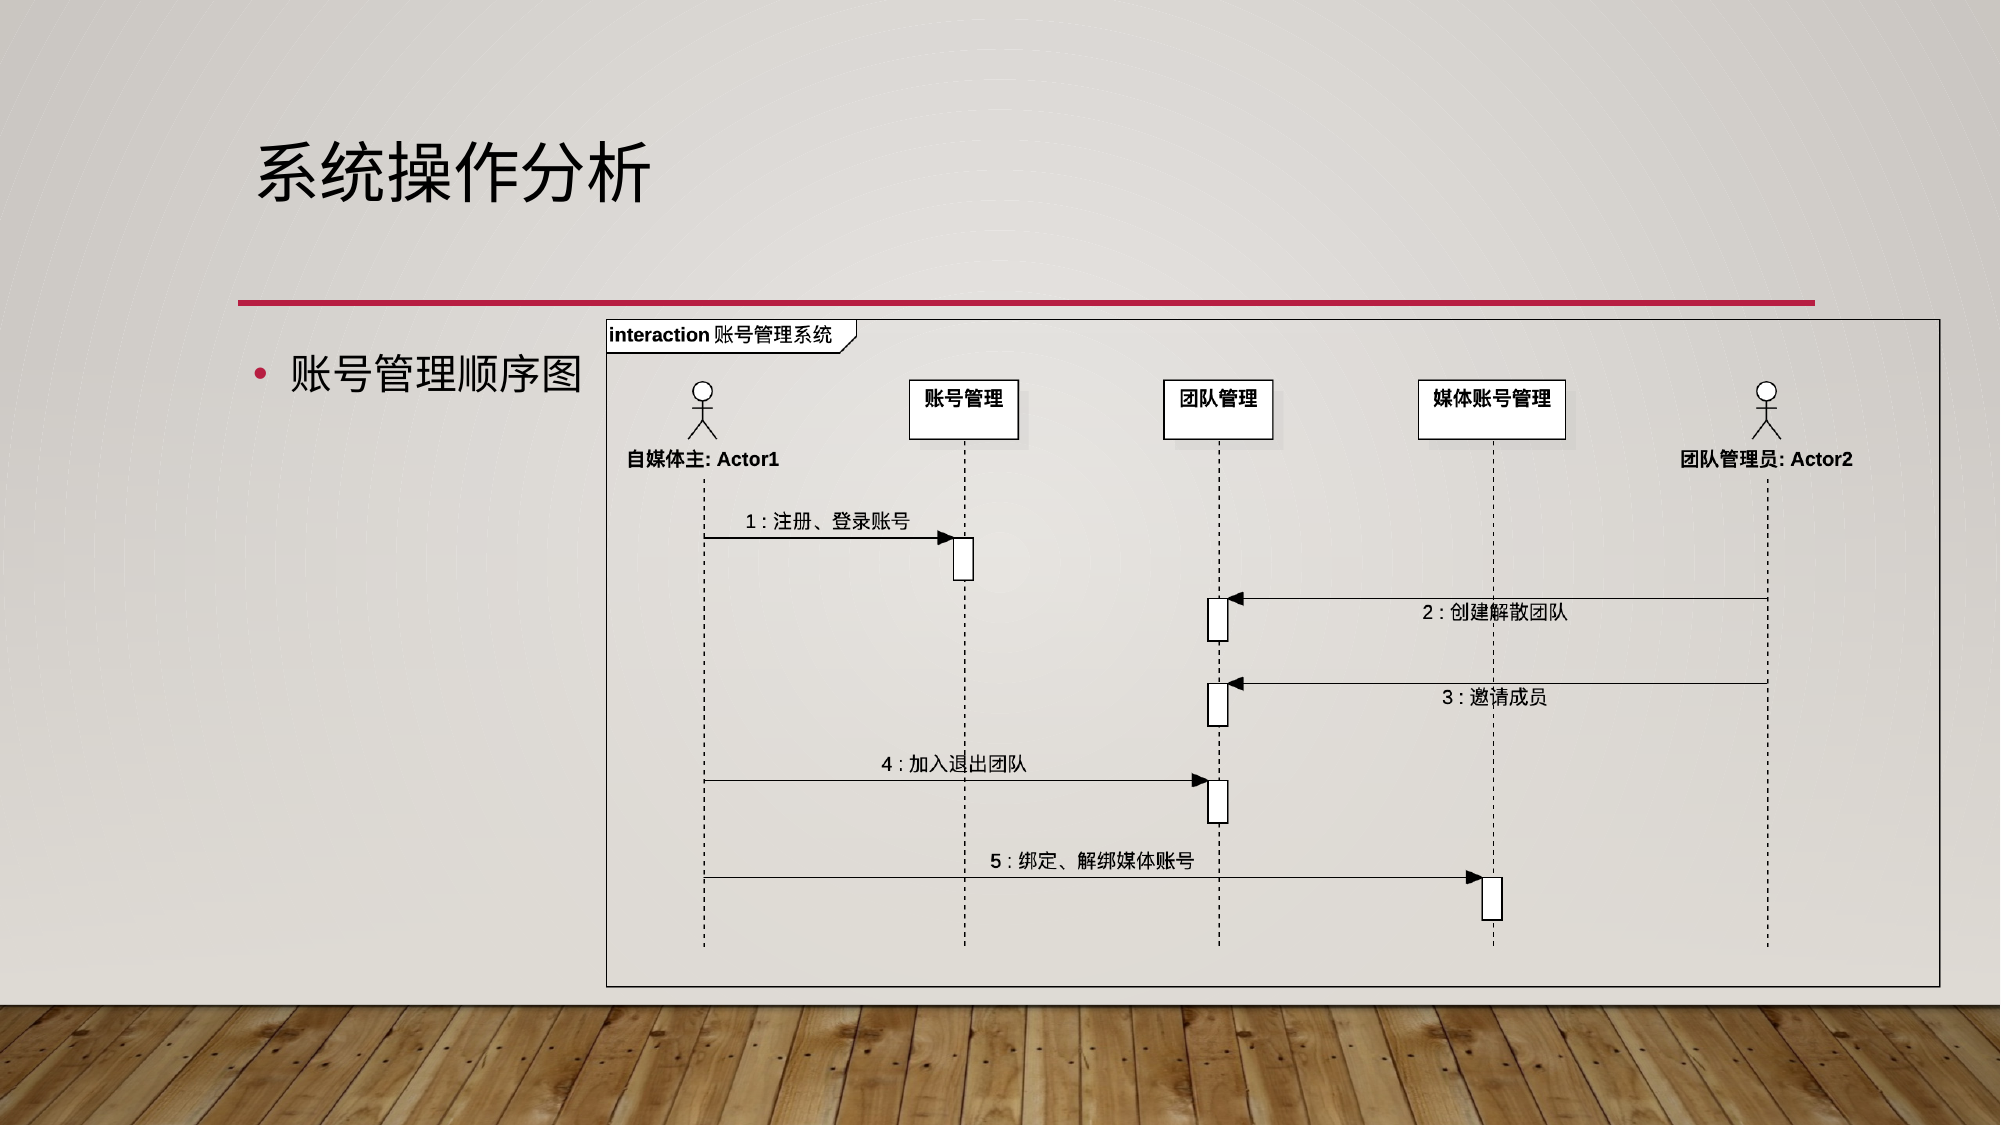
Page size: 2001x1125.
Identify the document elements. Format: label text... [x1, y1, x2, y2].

list 账号管理顺序图 [238, 330, 590, 897]
title 系统操作分析 [238, 131, 1814, 305]
picture [0, 303, 2000, 1125]
